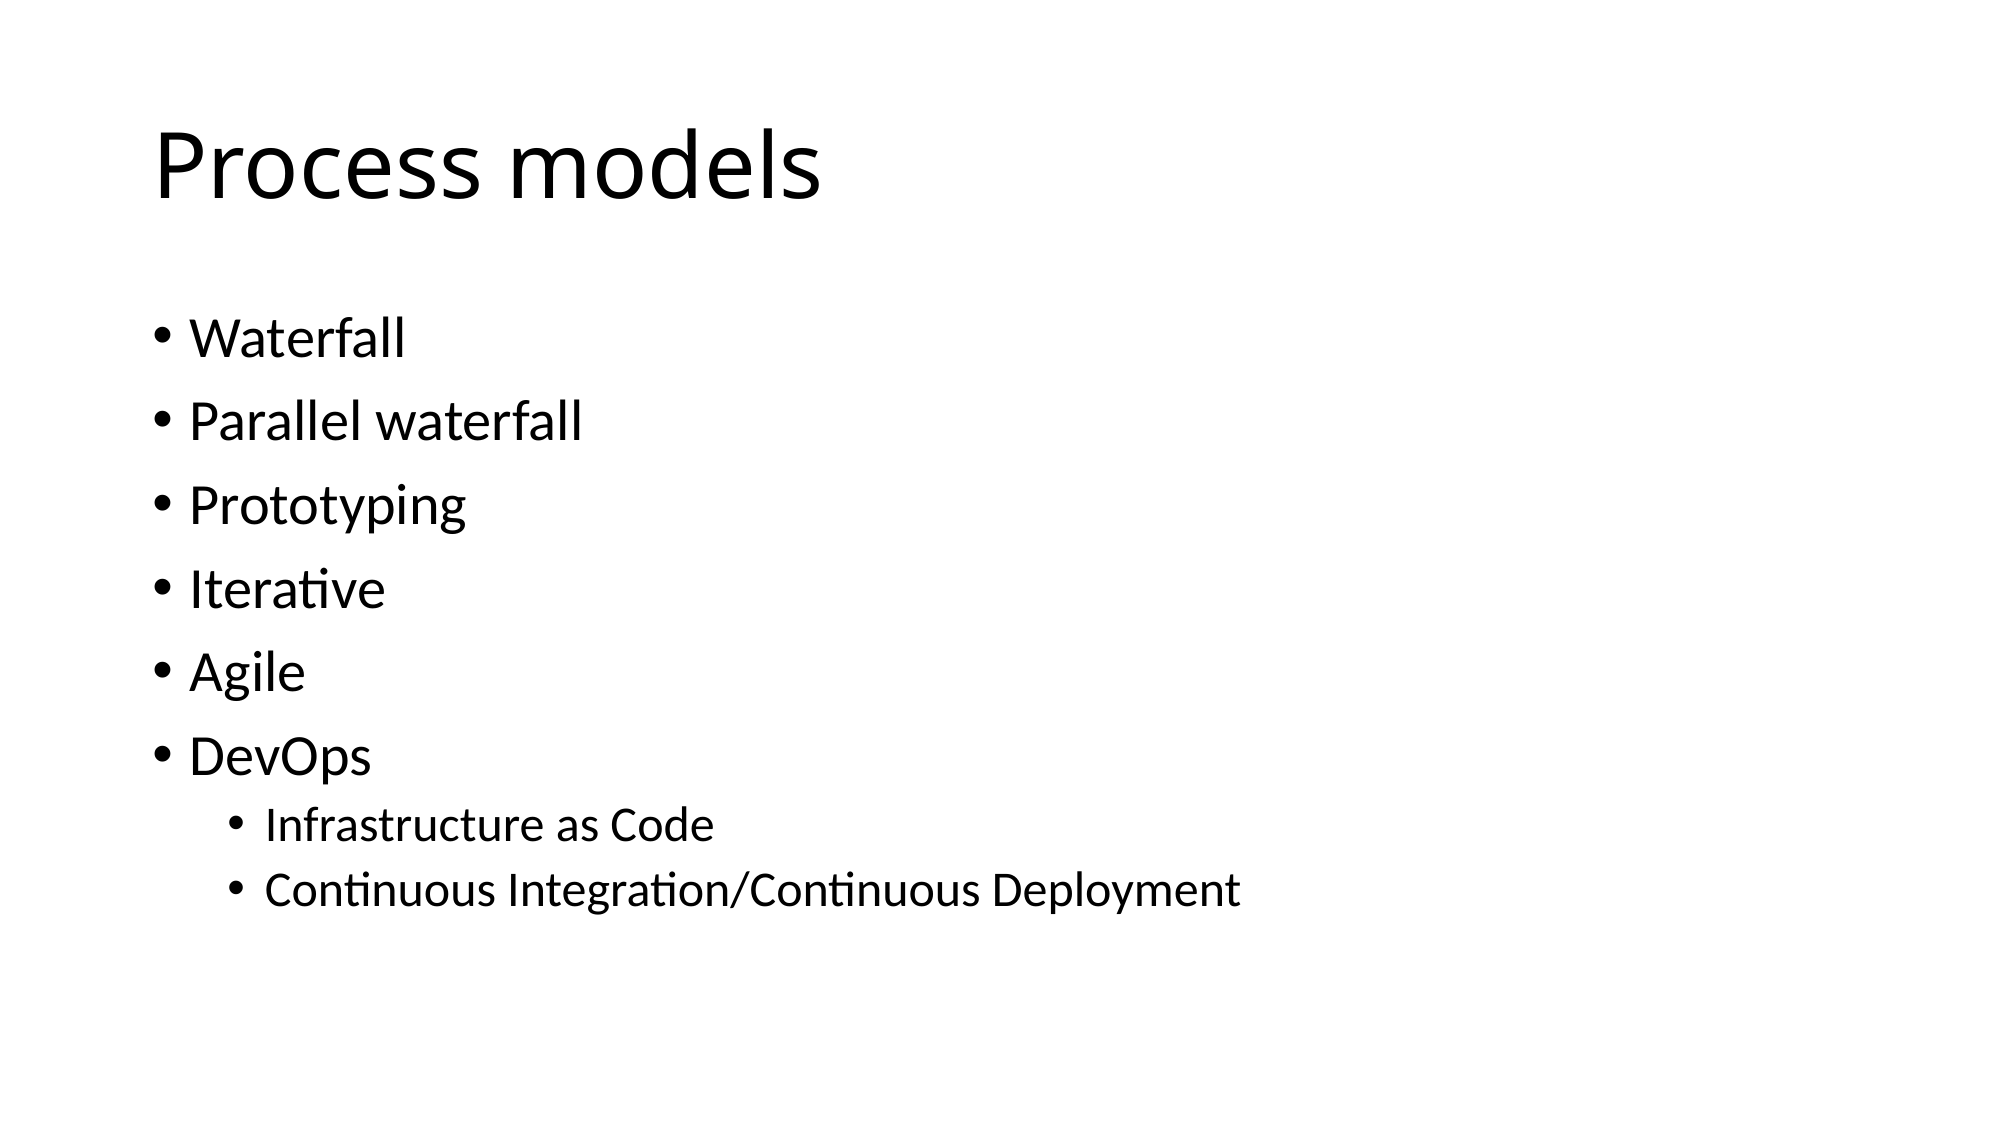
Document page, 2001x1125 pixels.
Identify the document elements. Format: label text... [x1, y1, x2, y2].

title Process models [137, 59, 1863, 278]
list Waterfall Parallel waterfall Prototyping Iterative Agile DevOps Infrastructure as Code Continuous Integration/Continuous Deployment [137, 299, 1863, 1014]
